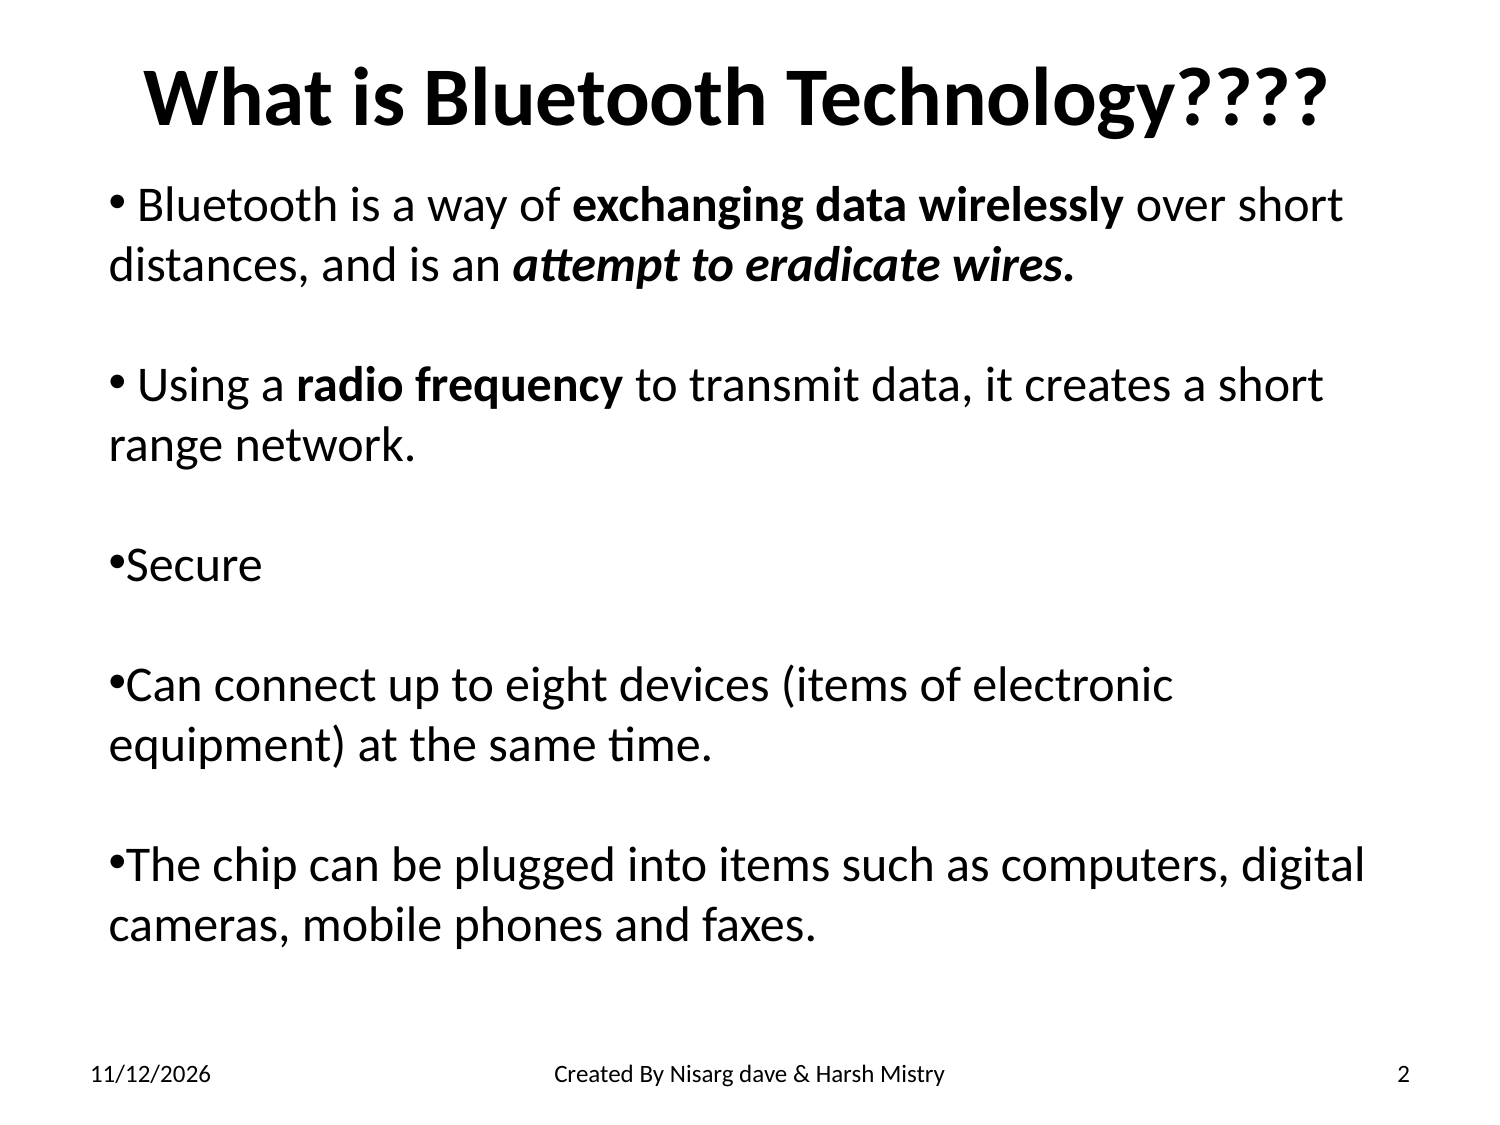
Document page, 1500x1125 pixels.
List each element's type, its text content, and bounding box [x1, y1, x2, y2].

text_box What is Bluetooth Technology???? [128, 35, 1383, 150]
text_box Bluetooth is a way of exchanging data wirelessly over short distances, and is an attempt to eradicate wires. Using a radio frequency to transmit data, it creates a short range network. Secure Can connect up to eight devices (items of electronic equipment) at the same time. The chip can be plugged into items such as computers, digital cameras, mobile phones and faxes. [93, 163, 1407, 959]
slide_number 2 [1074, 1042, 1425, 1103]
slide_number 31-Jul-15 [75, 1042, 425, 1103]
footer Created By Nisarg dave & Harsh Mistry [512, 1042, 988, 1103]
